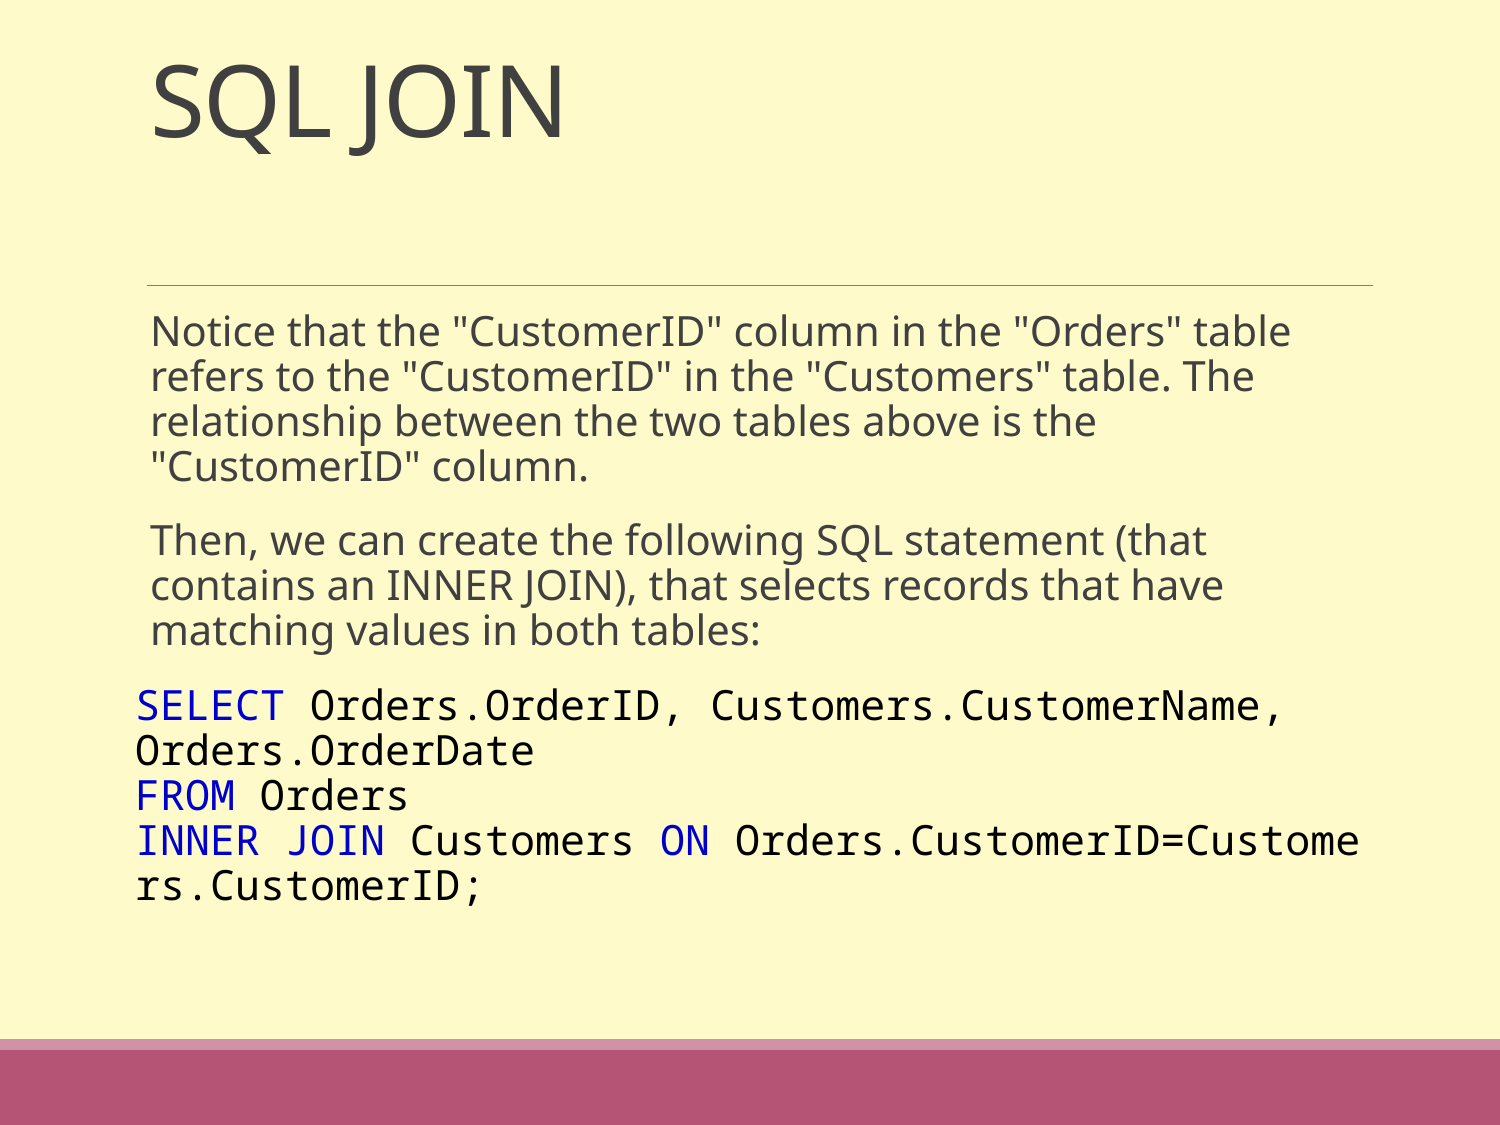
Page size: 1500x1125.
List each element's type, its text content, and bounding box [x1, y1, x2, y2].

list Notice that the "CustomerID" column in the "Orders" table refers to the "CustomerID" in the "Customers" table. The relationship between the two tables above is the "CustomerID" column. Then, we can create the following SQL statement (that contains an INNER JOIN), that selects records that have matching values in both tables: SELECT Orders.OrderID, Customers.CustomerName, Orders.OrderDate FROM Orders INNER JOIN Customers ON Orders.CustomerID=Customers.CustomerID; [135, 302, 1373, 963]
title SQL JOIN [135, 47, 1373, 285]
